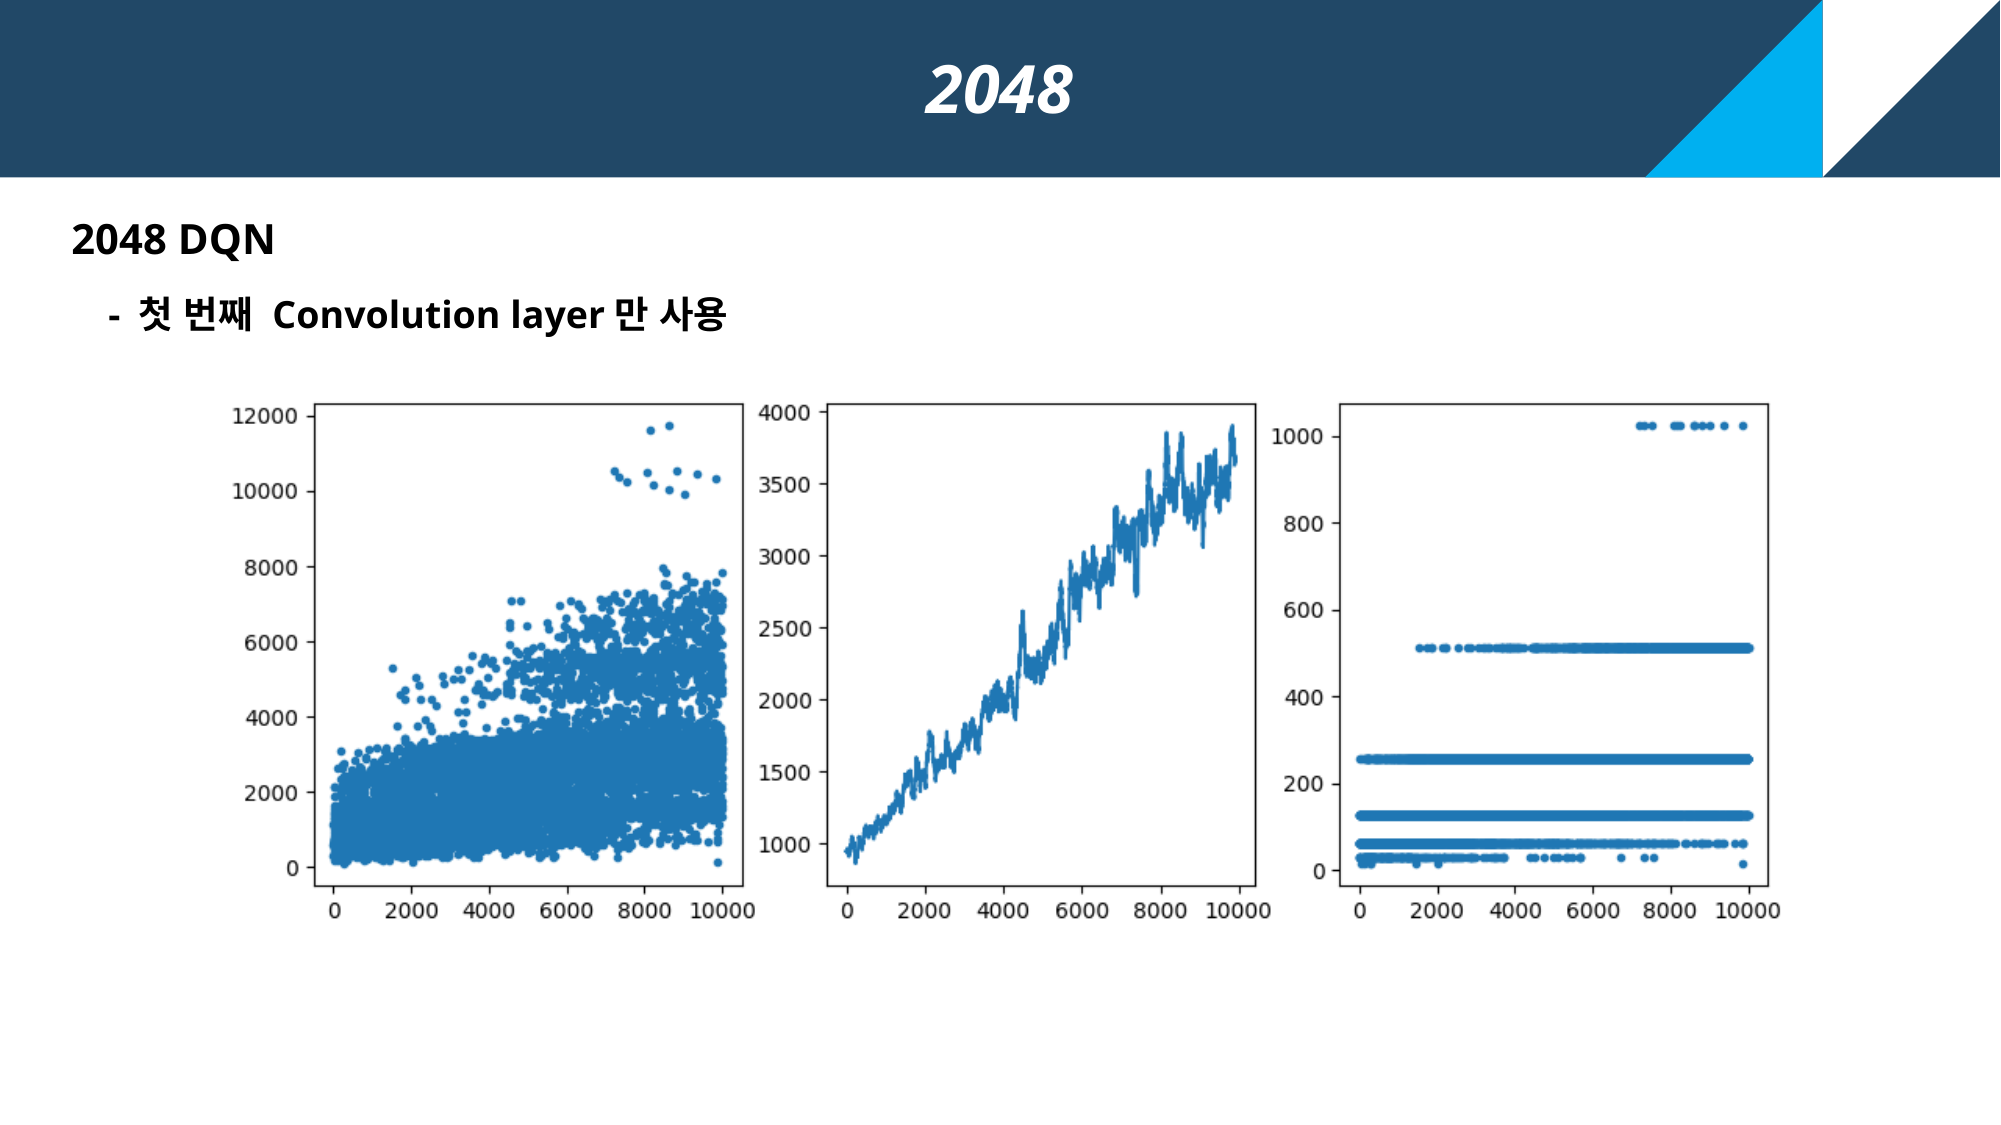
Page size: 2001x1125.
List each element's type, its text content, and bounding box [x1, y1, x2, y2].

text_box 2048 [0, 0, 1644, 178]
picture [208, 377, 1863, 942]
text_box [1644, 0, 2000, 178]
text_box - 첫 번째 Convolution layer만 사용 [93, 283, 1907, 344]
text_box 2048 DQN [56, 205, 1834, 271]
